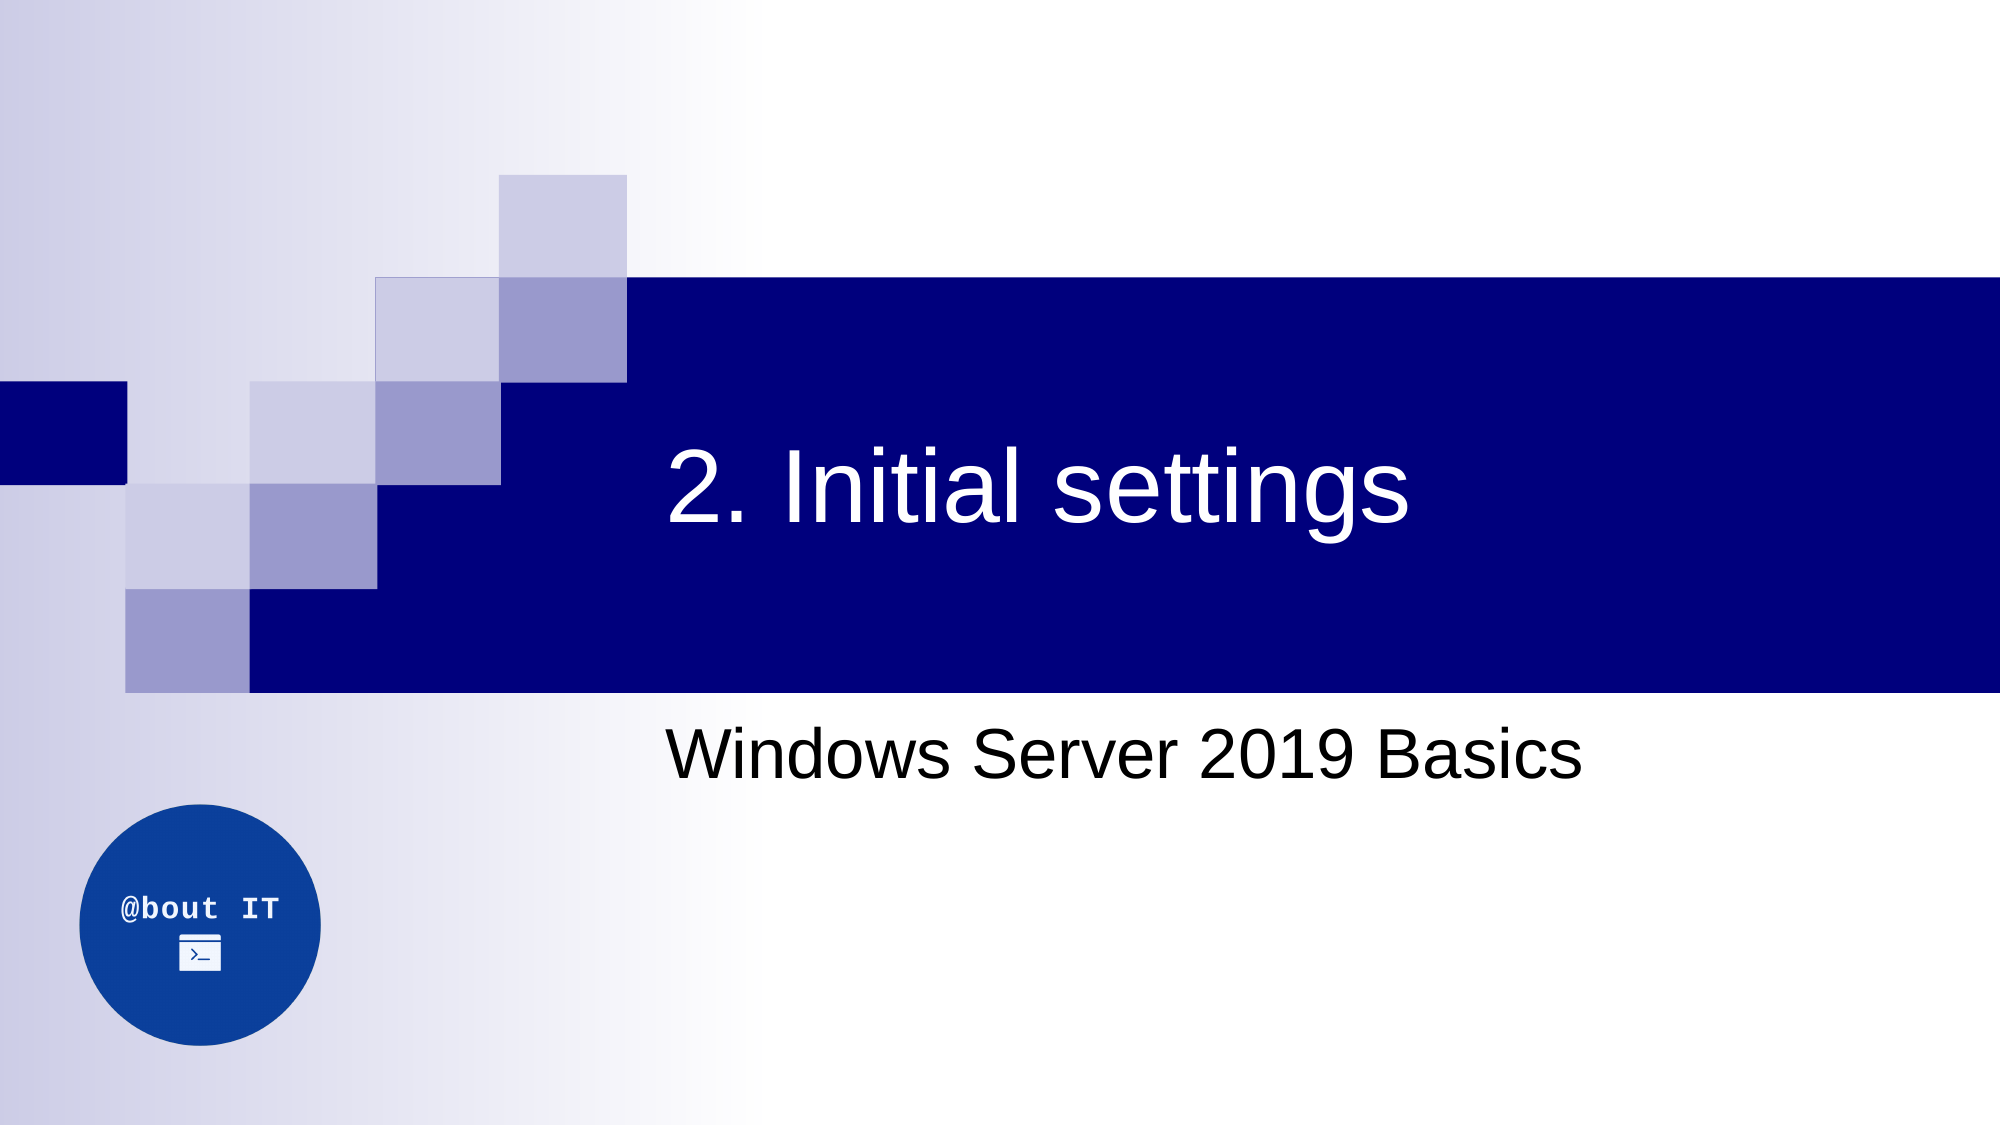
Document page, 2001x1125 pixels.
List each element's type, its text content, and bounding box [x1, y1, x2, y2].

title 2. Initial settings [650, 299, 1967, 663]
picture [62, 787, 338, 1063]
subtitle Windows Server 2019 Basics [650, 699, 1967, 988]
